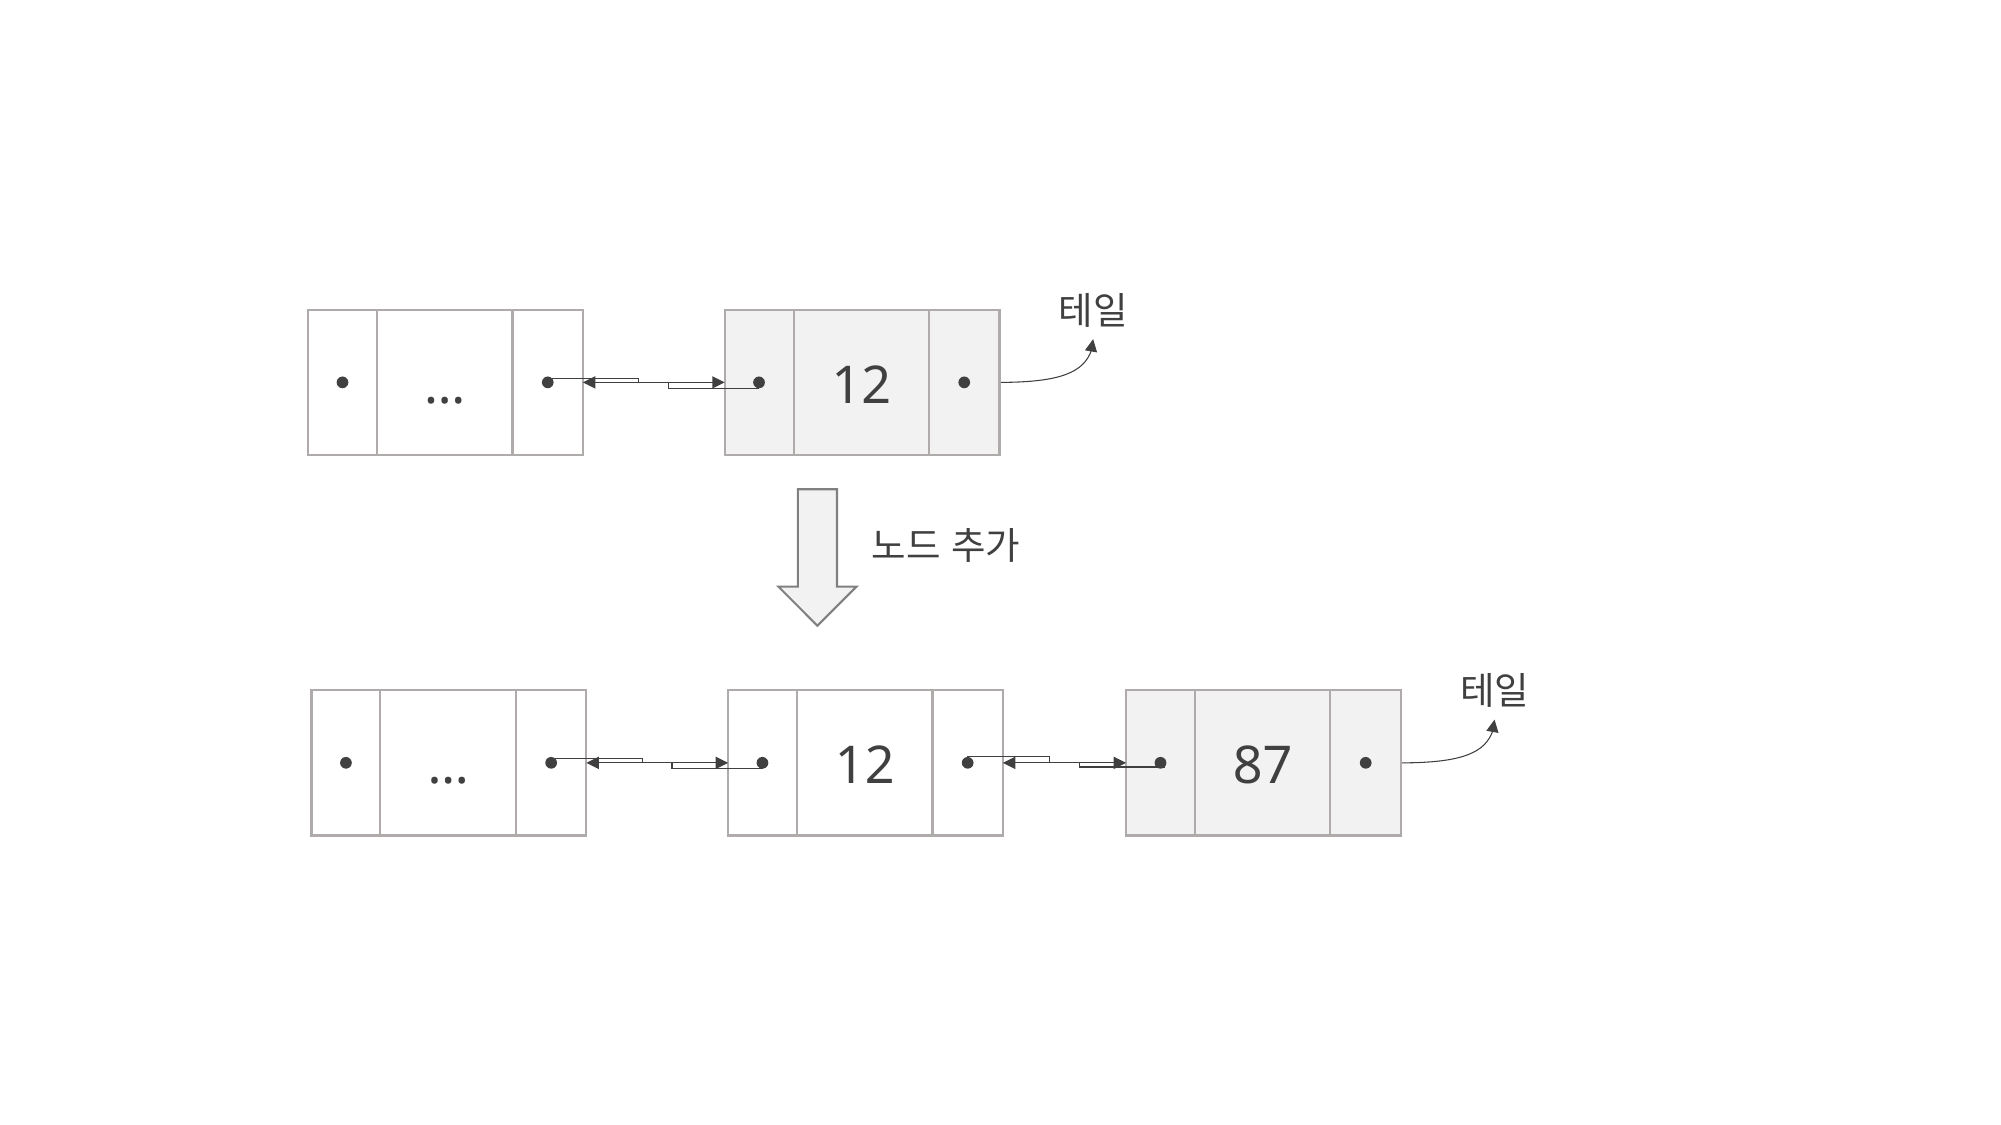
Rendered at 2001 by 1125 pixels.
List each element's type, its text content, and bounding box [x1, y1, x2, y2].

text_box 테일 [1445, 659, 1544, 720]
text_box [639, 674, 644, 848]
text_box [1126, 690, 1401, 836]
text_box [308, 309, 583, 456]
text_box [311, 690, 587, 836]
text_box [1081, 684, 1086, 846]
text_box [667, 297, 674, 474]
text_box 노드 추가 [856, 514, 1036, 575]
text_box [1043, 680, 1050, 840]
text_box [671, 677, 678, 854]
text_box 테일 [1043, 279, 1143, 340]
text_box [1401, 720, 1495, 763]
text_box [724, 309, 1000, 456]
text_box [1000, 340, 1094, 383]
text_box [636, 293, 641, 467]
text_box [775, 488, 860, 628]
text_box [728, 690, 1003, 836]
